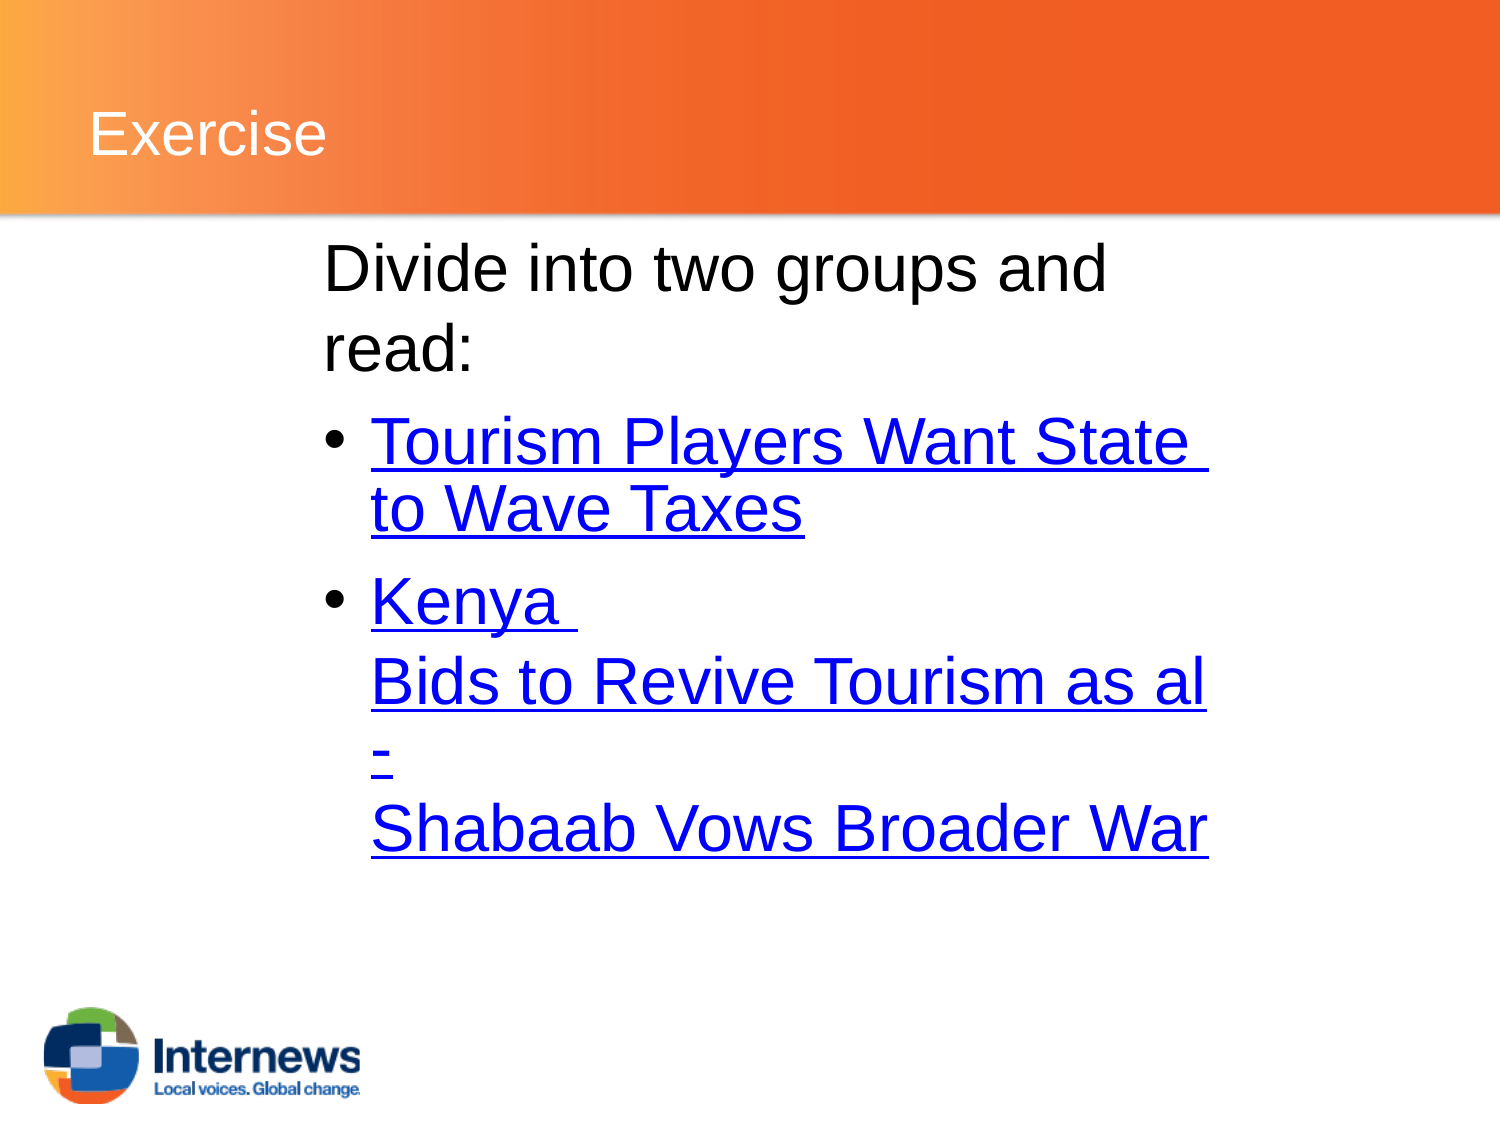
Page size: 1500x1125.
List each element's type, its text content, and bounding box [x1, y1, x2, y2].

picture [0, 0, 1500, 252]
list Divide into two groups and read: Tourism Players Want State to Wave Taxes Kenya Bids to Revive Tourism as al-Shabaab Vows Broader War [233, 216, 1233, 998]
title Exercise [73, 36, 1157, 224]
